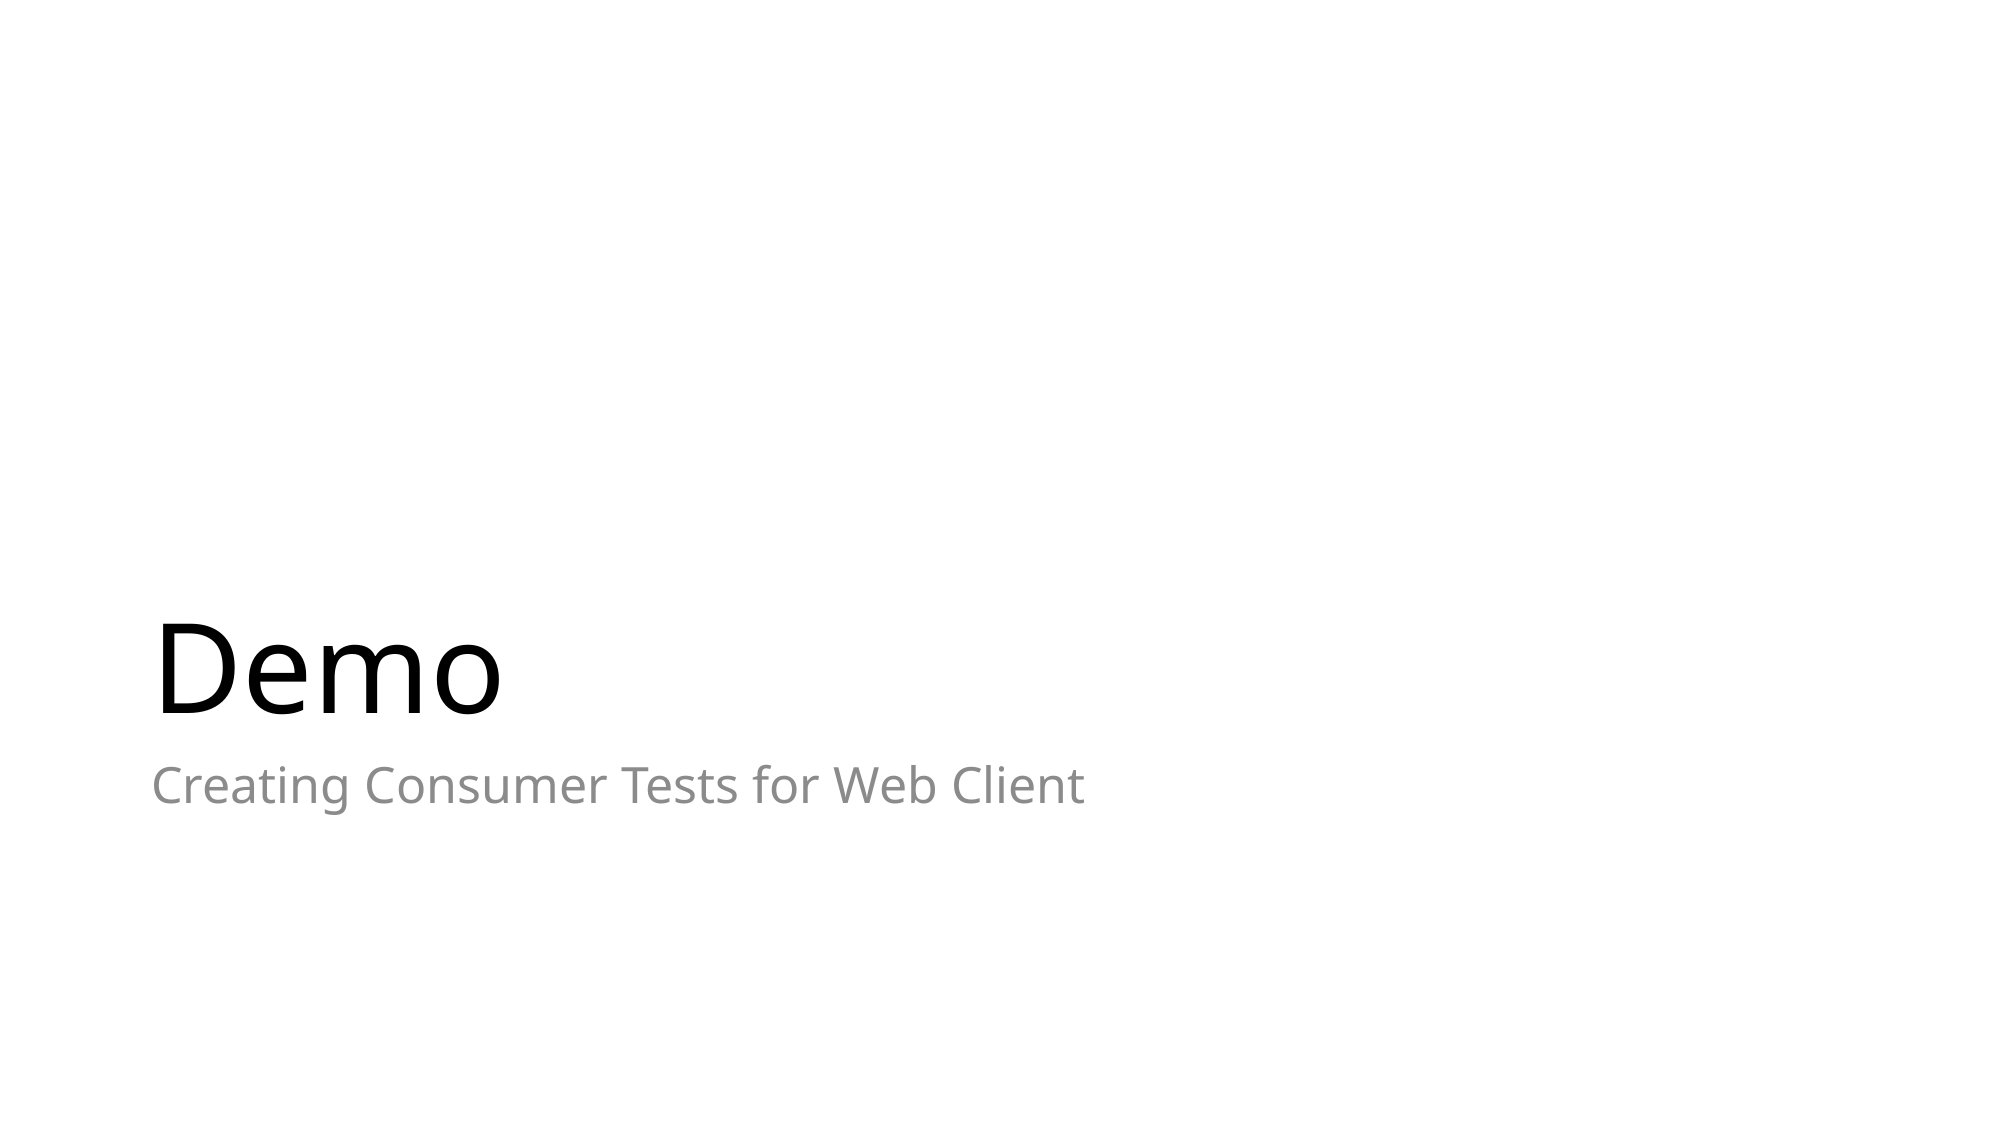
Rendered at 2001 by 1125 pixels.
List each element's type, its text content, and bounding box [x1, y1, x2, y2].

list Creating Consumer Tests for Web Client [136, 752, 1862, 999]
title Demo [136, 280, 1862, 749]
